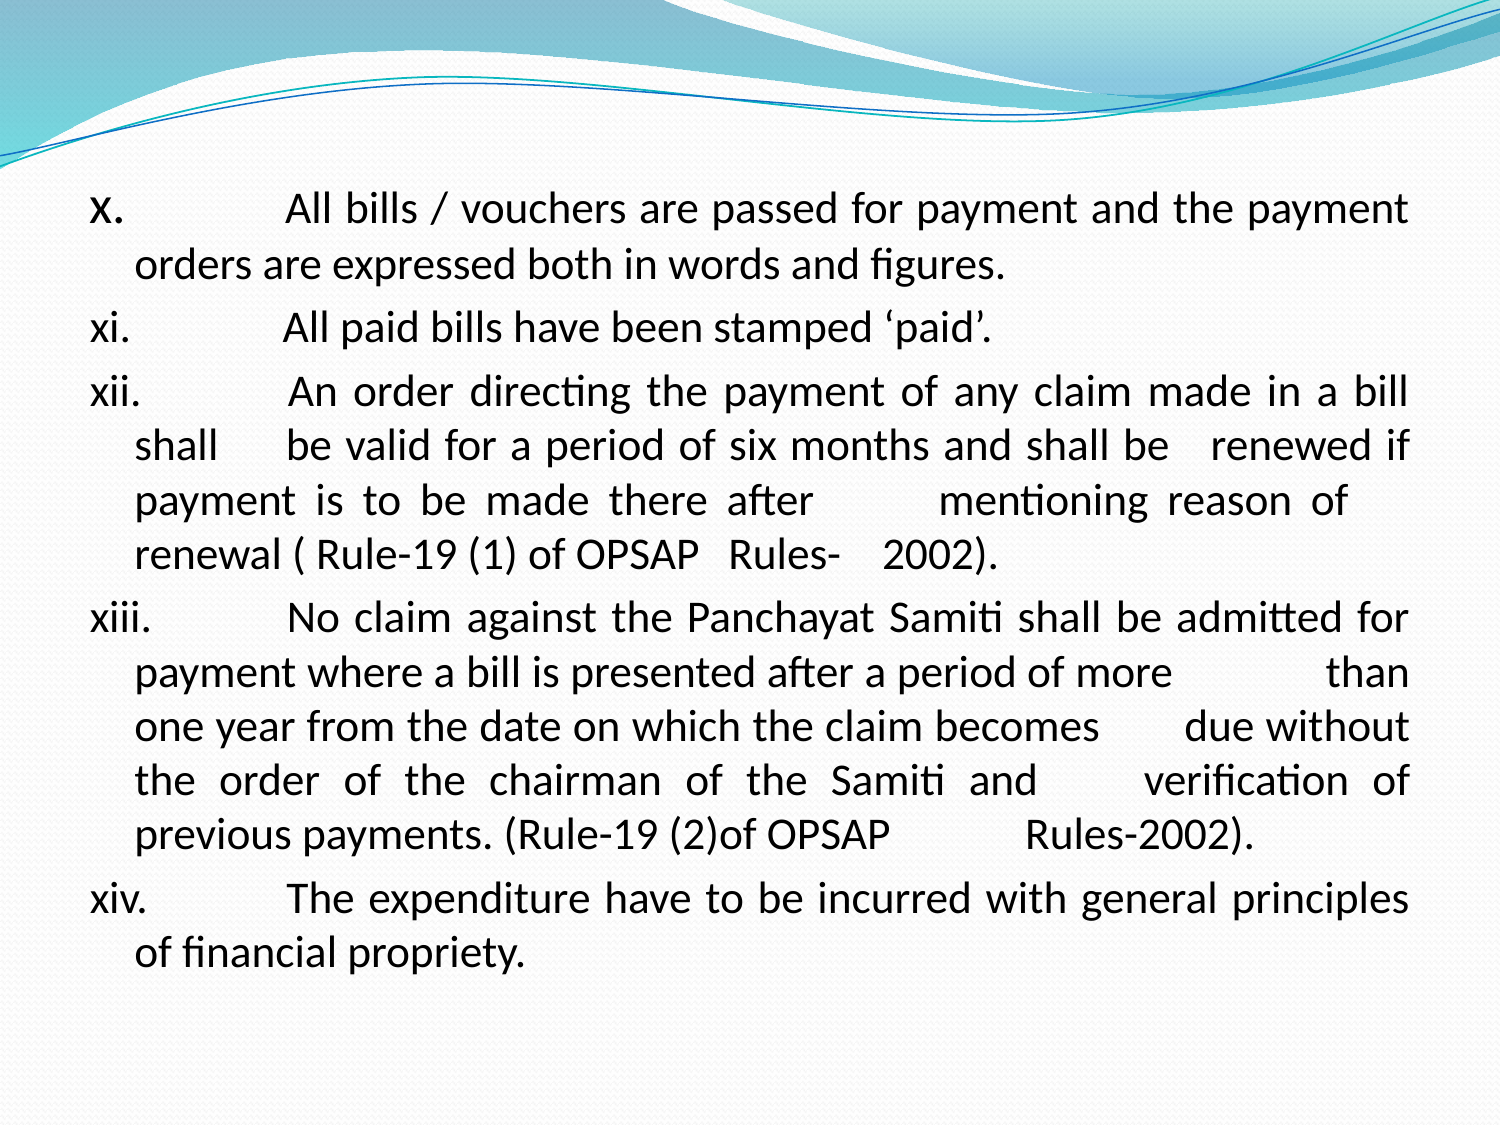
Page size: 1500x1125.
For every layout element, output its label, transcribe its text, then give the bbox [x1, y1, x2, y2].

list x. All bills / vouchers are passed for payment and the payment orders are expressed both in words and figures. xi. All paid bills have been stamped ‘paid’. xii. An order directing the payment of any claim made in a bill shall be valid for a period of six months and shall be renewed if payment is to be made there after mentioning reason of renewal ( Rule-19 (1) of OPSAP Rules- 2002). xiii. No claim against the Panchayat Samiti shall be admitted for payment where a bill is presented after a period of more than one year from the date on which the claim becomes due without the order of the chairman of the Samiti and verification of previous payments. (Rule-19 (2)of OPSAP Rules-2002). xiv. The expenditure have to be incurred with general principles of financial propriety. [75, 162, 1425, 1038]
